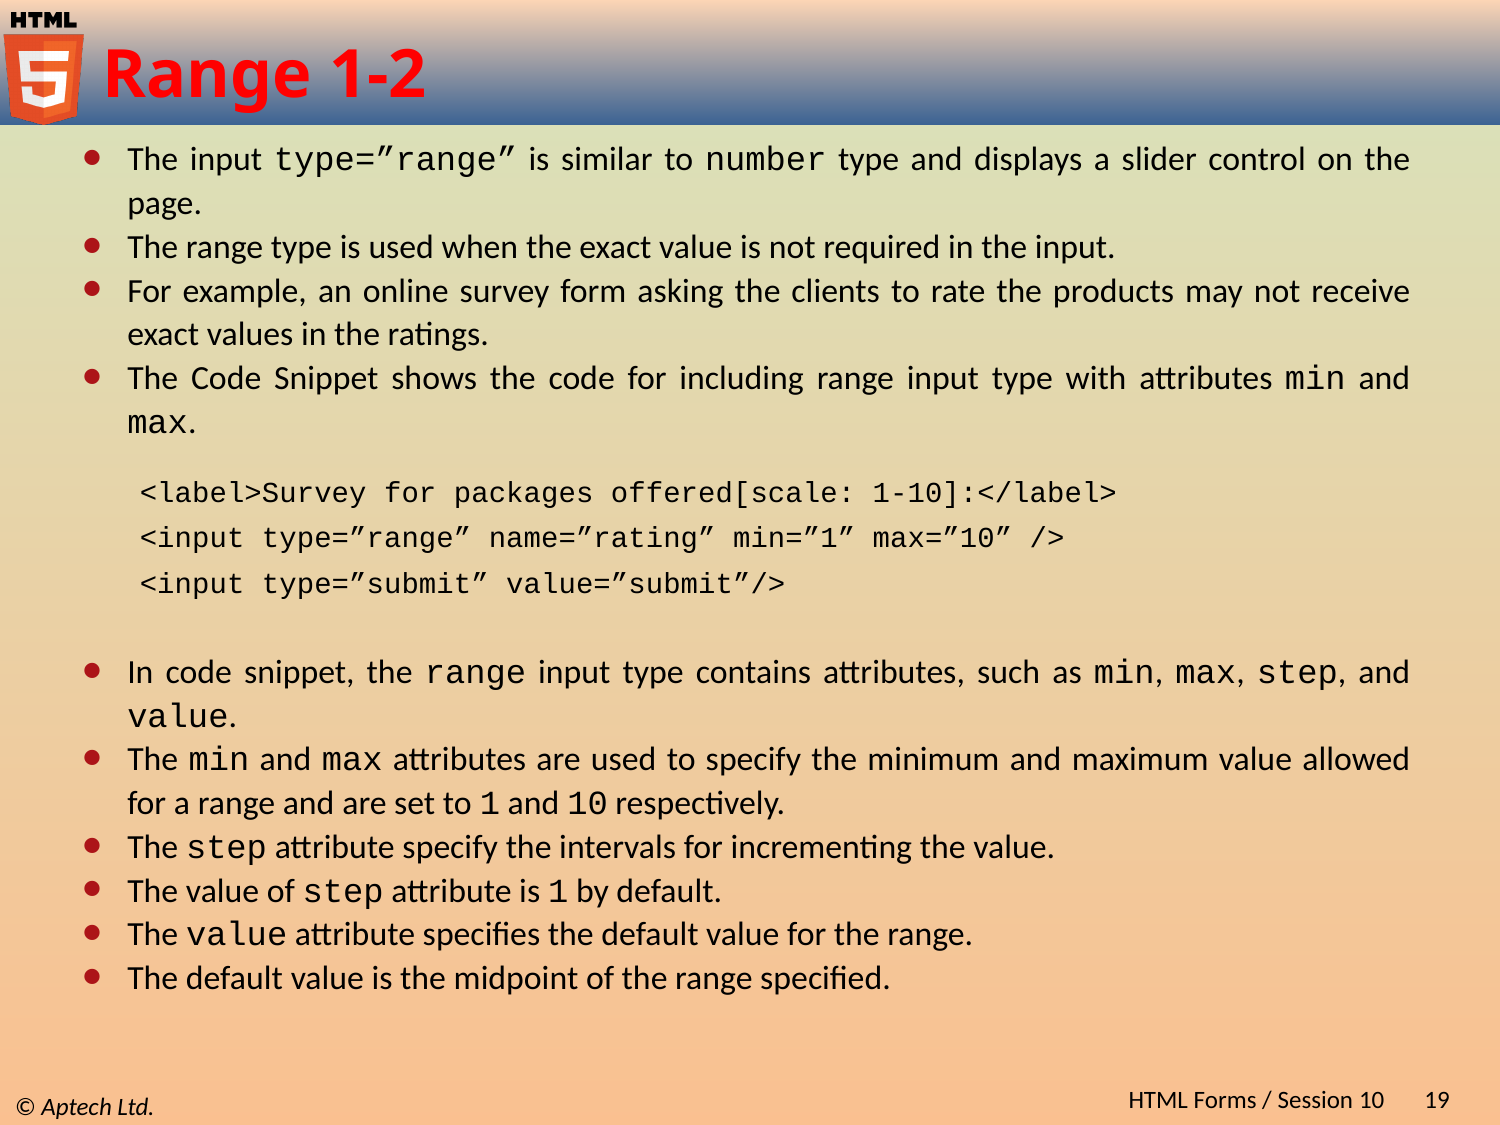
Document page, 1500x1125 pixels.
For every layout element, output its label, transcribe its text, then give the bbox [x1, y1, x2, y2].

title Range 1-2 [87, 37, 1338, 106]
footer HTML Forms / Session 10 [412, 1084, 1400, 1113]
text_box The input type=”range” is similar to number type and displays a slider control on the page. The range type is used when the exact value is not required in the input. For example, an online survey form asking the clients to rate the products may not receive exact values in the ratings. The Code Snippet shows the code for including range input type with attributes min and max. [37, 187, 1425, 475]
picture [0, 12, 100, 125]
text_box <label>Survey for packages offered[scale: 1-10]:</label> <input type=”range” name=”rating” min=”1” max=”10” /> <input type=”submit” value=”submit”/> [124, 498, 1413, 627]
text_box In code snippet, the range input type contains attributes, such as min, max, step, and value. The min and max attributes are used to specify the minimum and maximum value allowed for a range and are set to 1 and 10 respectively. The step attribute specify the intervals for incrementing the value. The value of step attribute is 1 by default. The value attribute specifies the default value for the range. The default value is the midpoint of the range specified. [37, 662, 1425, 1025]
slide_number 19 [1400, 1084, 1465, 1113]
